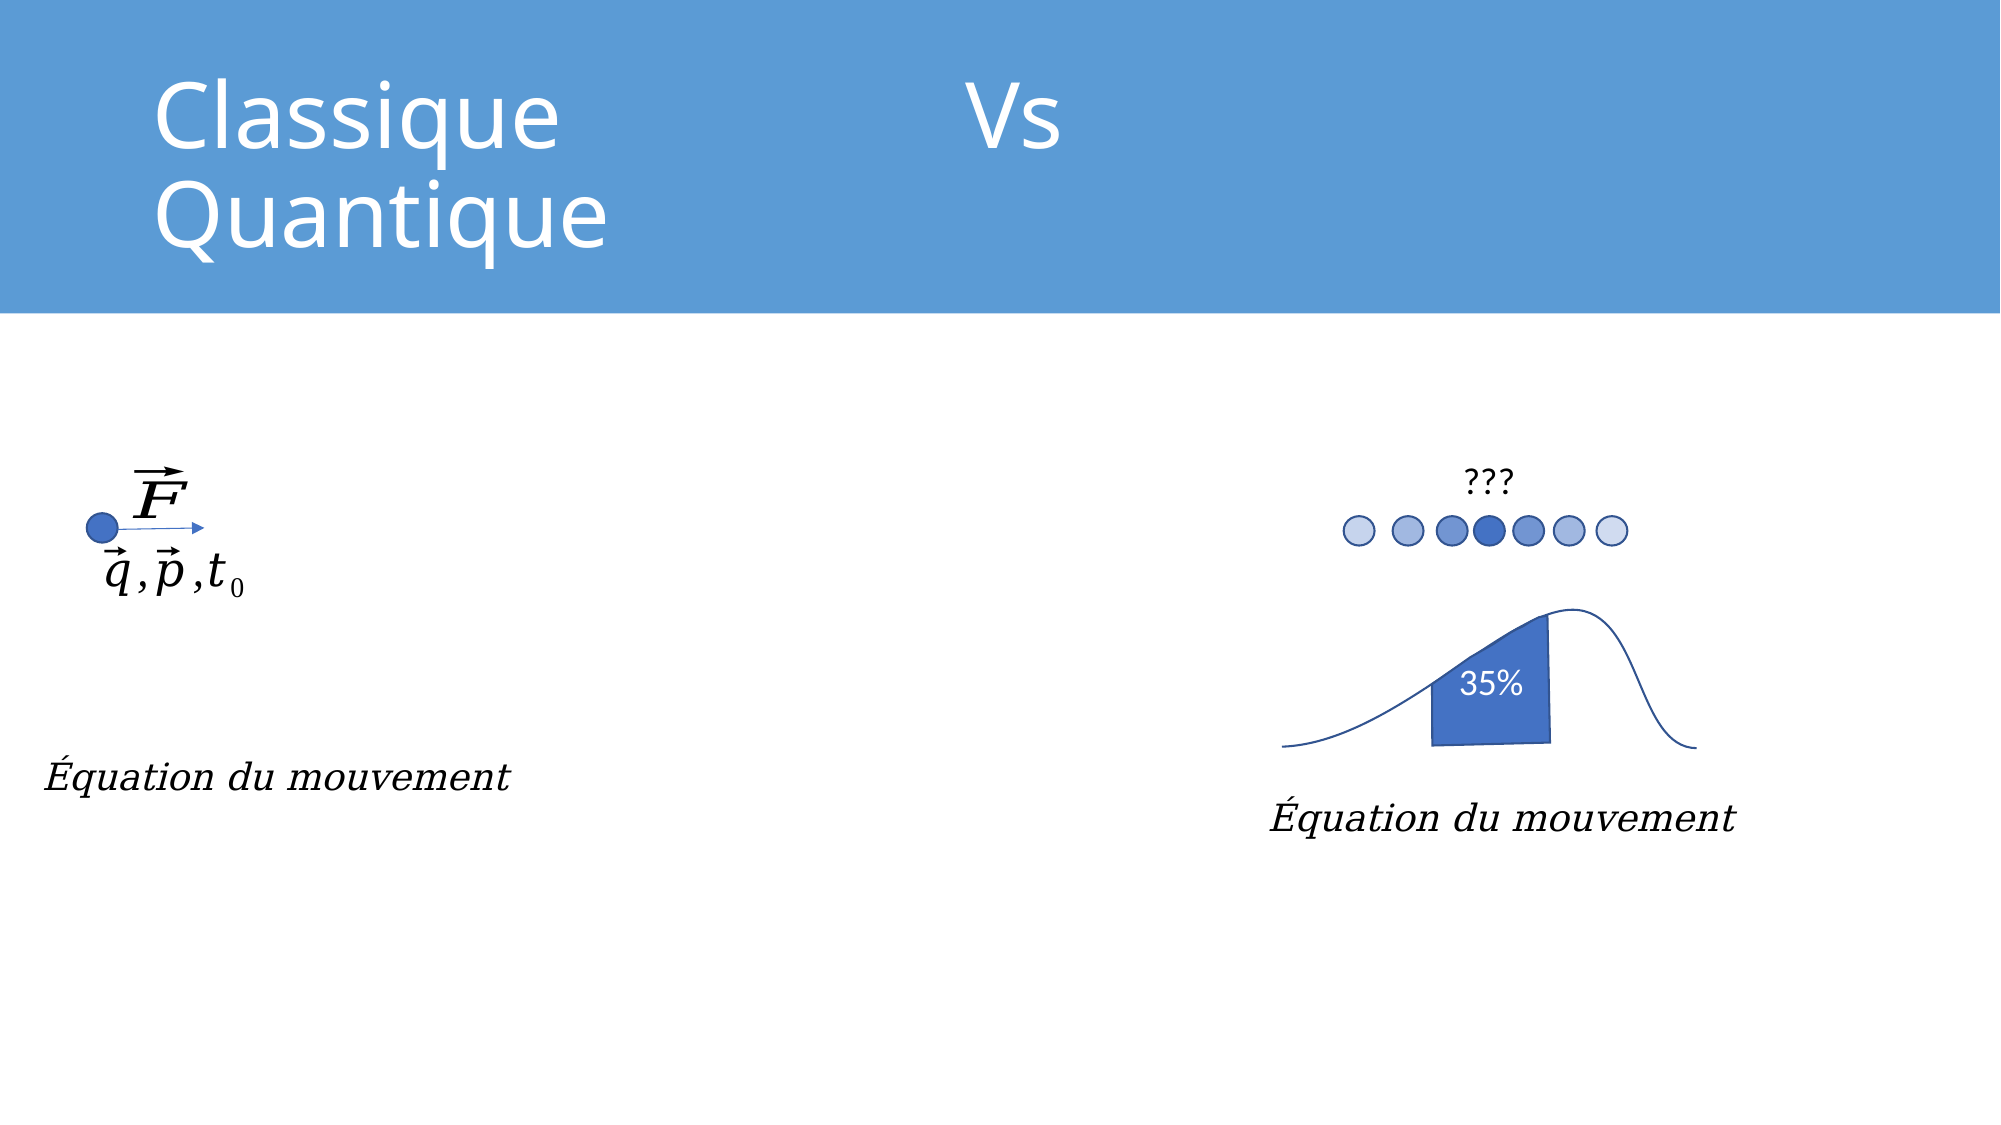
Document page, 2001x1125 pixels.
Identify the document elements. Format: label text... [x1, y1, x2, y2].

text_box [1595, 515, 1629, 547]
text_box [0, 0, 2000, 314]
text_box [1391, 515, 1425, 547]
text_box [1281, 608, 1697, 750]
text_box [1552, 515, 1586, 547]
text_box ??? [1448, 449, 1531, 510]
title Classique Vs Quantique [137, 60, 1863, 278]
text_box [85, 512, 119, 544]
text_box [1512, 515, 1546, 547]
text_box [1435, 515, 1469, 547]
text_box 35% [1430, 614, 1552, 747]
text_box [1342, 515, 1376, 547]
text_box [1472, 515, 1506, 547]
